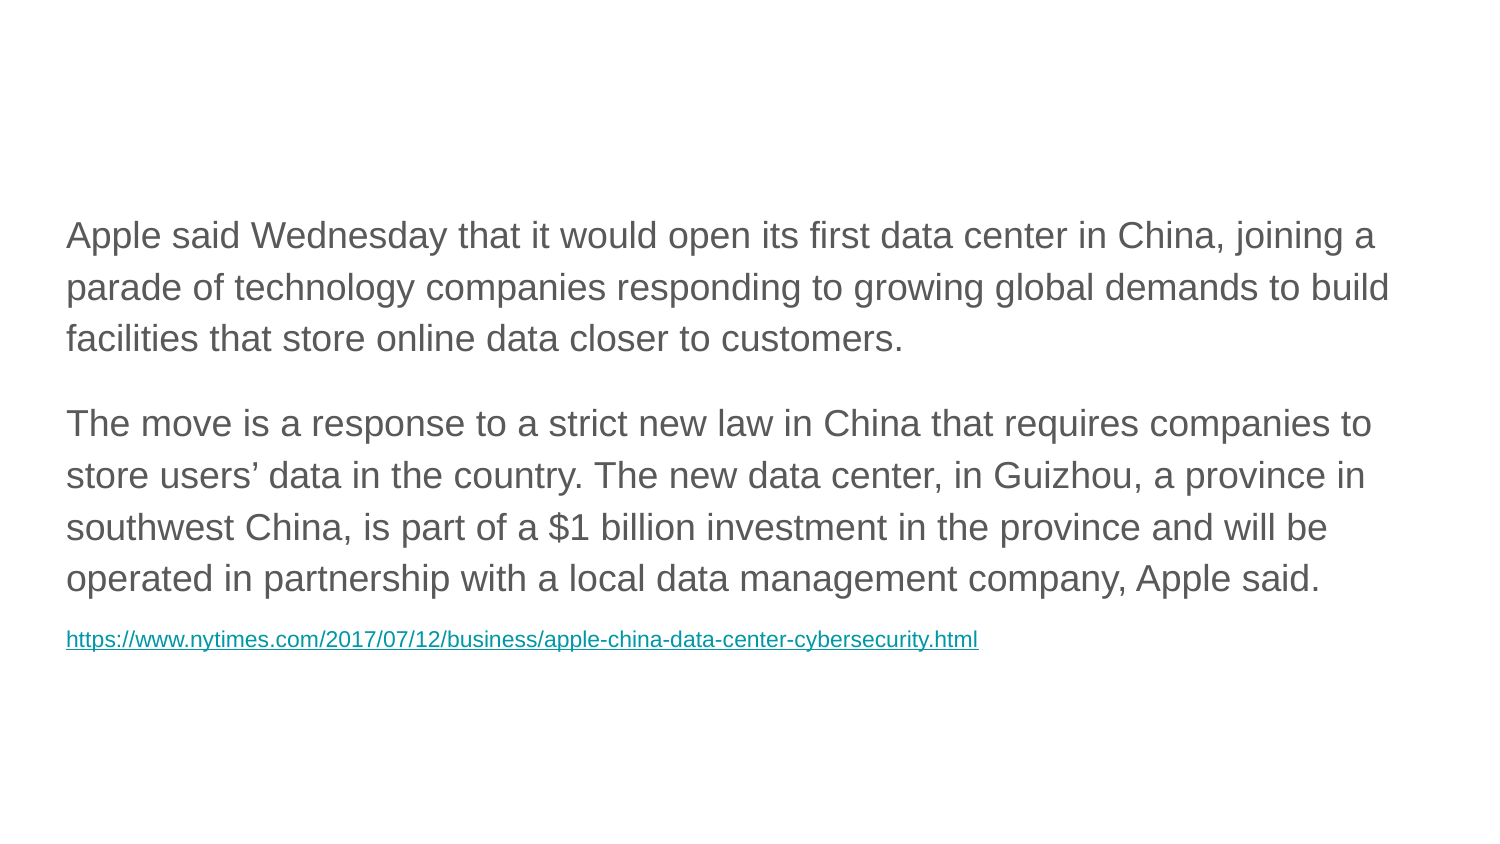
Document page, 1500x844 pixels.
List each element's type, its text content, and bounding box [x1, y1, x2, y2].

list Apple said Wednesday that it would open its first data center in China, joining a parade of technology companies responding to growing global demands to build facilities that store online data closer to customers. The move is a response to a strict new law in China that requires companies to store users’ data in the country. The new data center, in Guizhou, a province in southwest China, is part of a $1 billion investment in the province and will be operated in partnership with a local data management company, Apple said. https://www.nytimes.com/2017/07/12/business/apple-china-data-center-cybersecurity.html [51, 189, 1449, 750]
